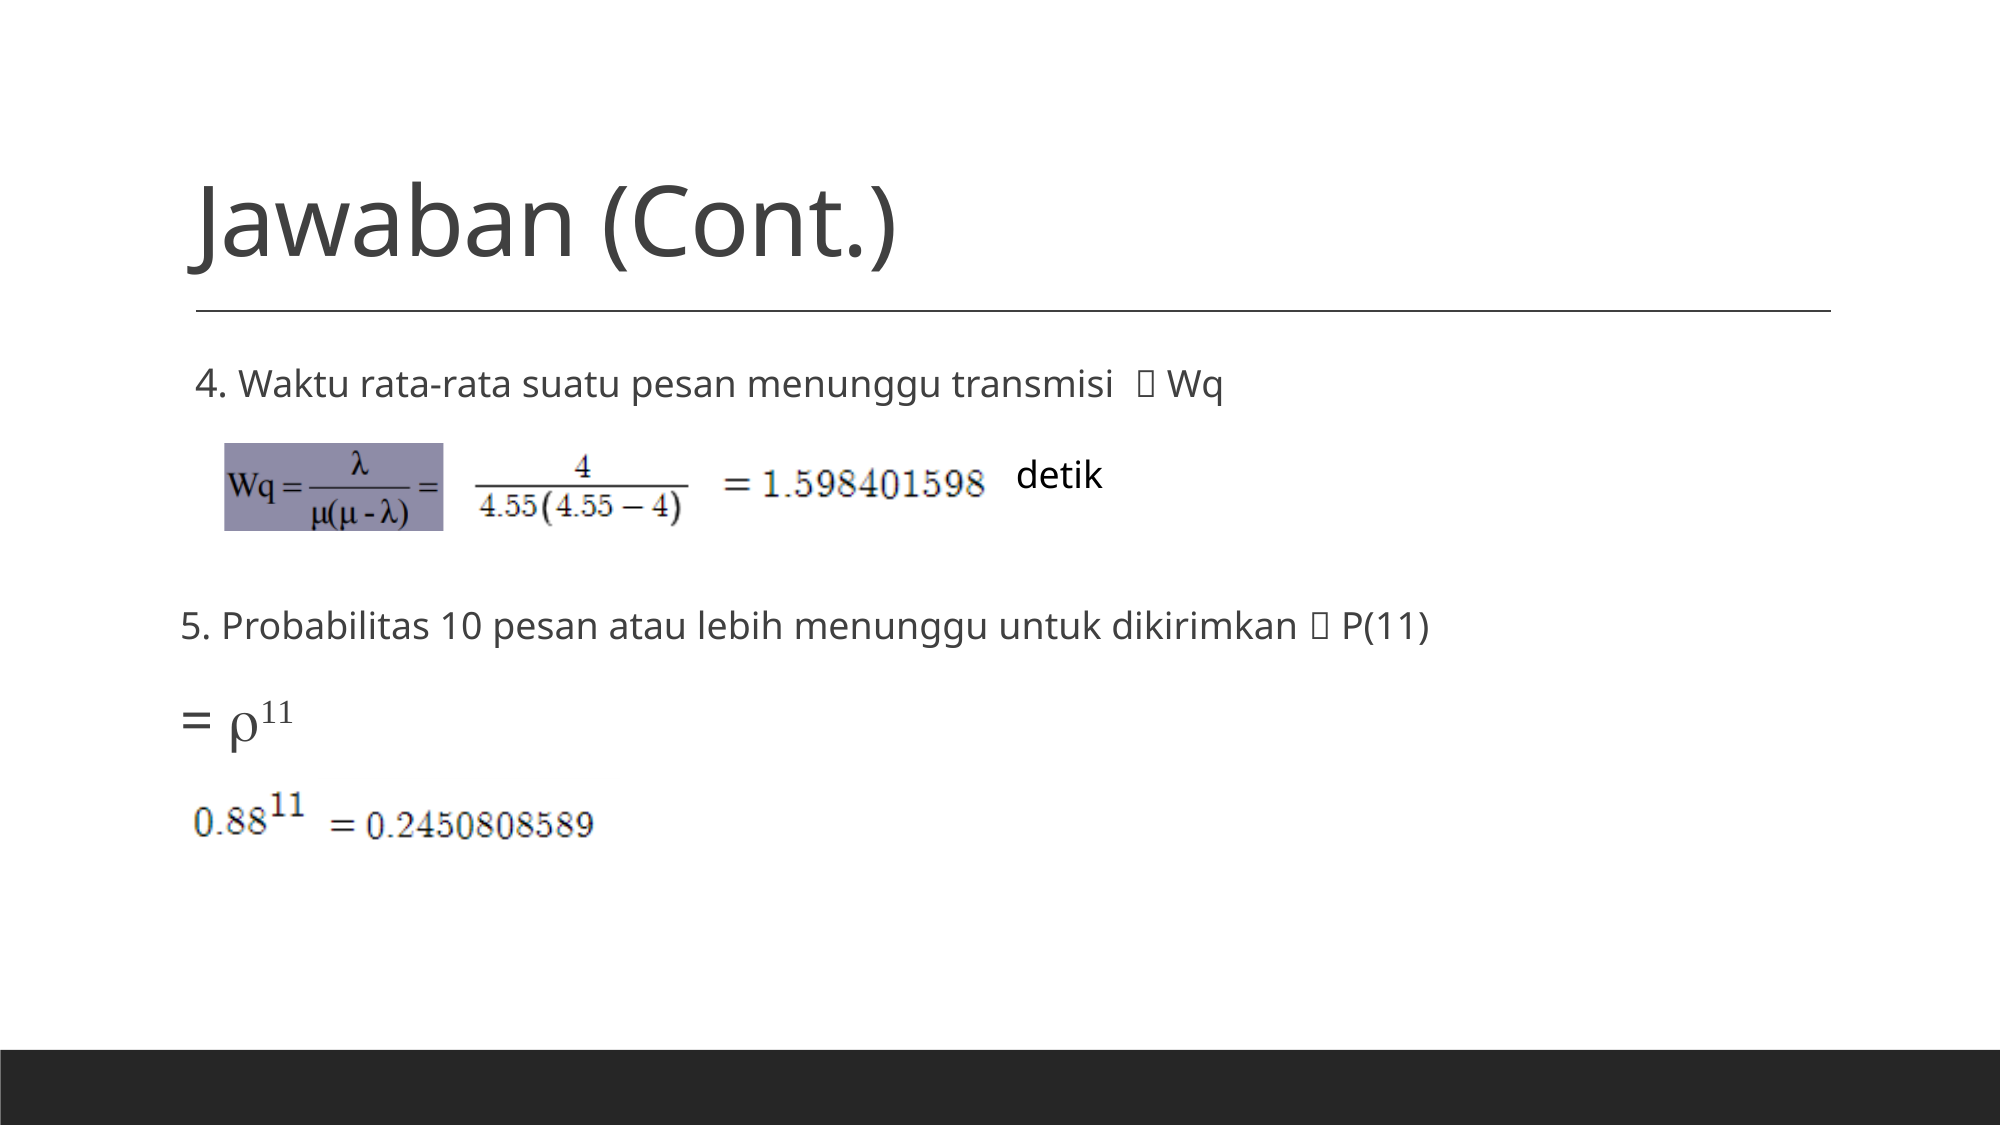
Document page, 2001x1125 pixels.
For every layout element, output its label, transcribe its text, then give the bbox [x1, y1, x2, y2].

list 4. Waktu rata-rata suatu pesan menunggu transmisi  Wq 5. Probabilitas 10 pesan atau lebih menunggu untuk dikirimkan  P(11) = r11 [180, 345, 1830, 963]
text_box detik [1009, 443, 1119, 504]
picture [714, 435, 1001, 542]
picture [179, 763, 621, 871]
picture [223, 433, 712, 542]
title Jawaban (Cont.) [180, 47, 1830, 285]
